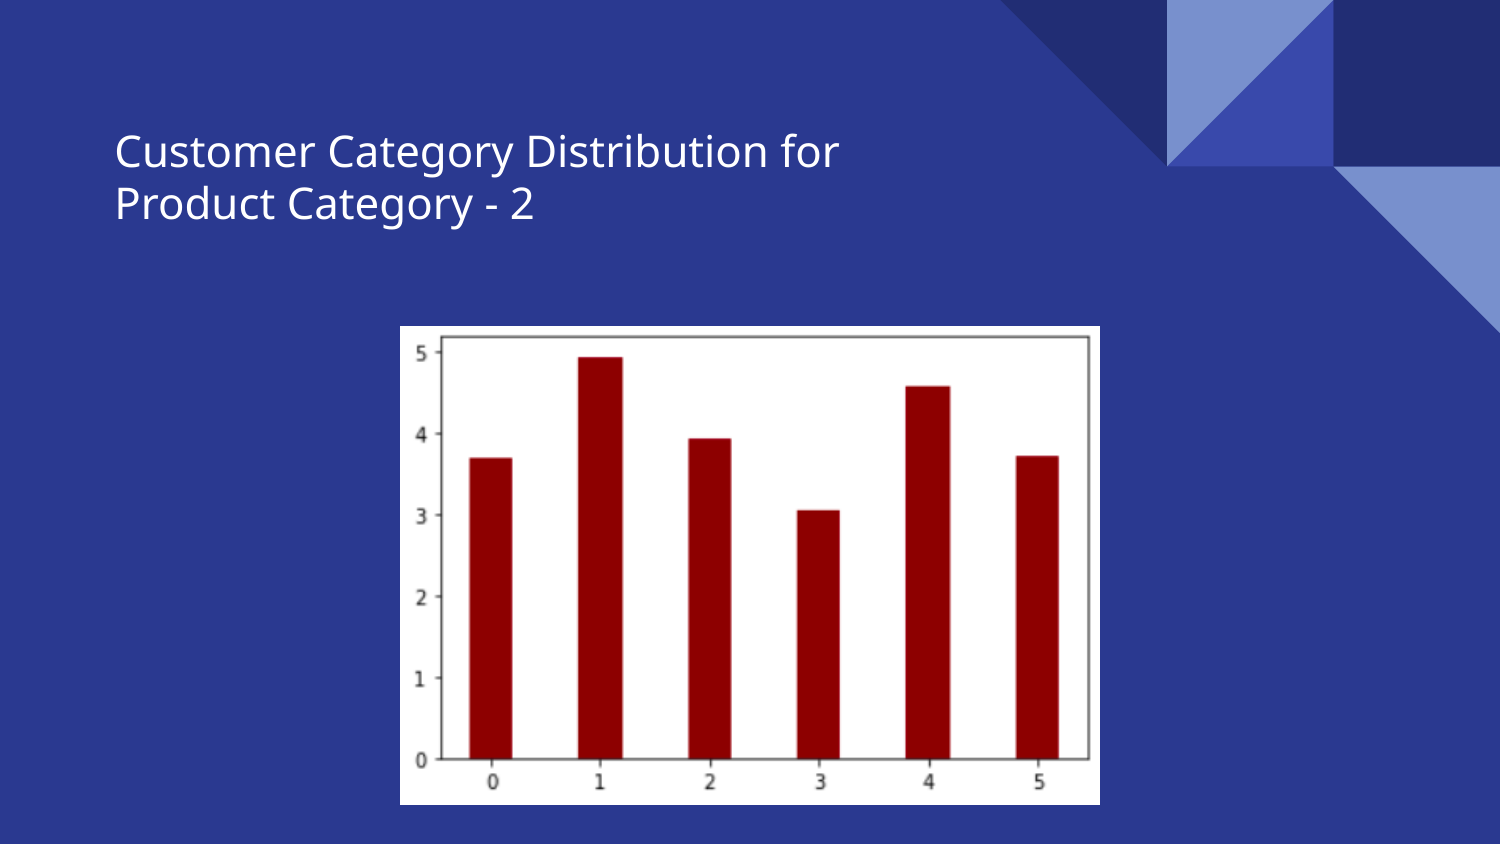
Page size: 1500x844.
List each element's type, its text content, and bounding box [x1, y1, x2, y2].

picture [400, 326, 1100, 806]
title Customer Category Distribution for Product Category - 2 [99, 107, 888, 246]
